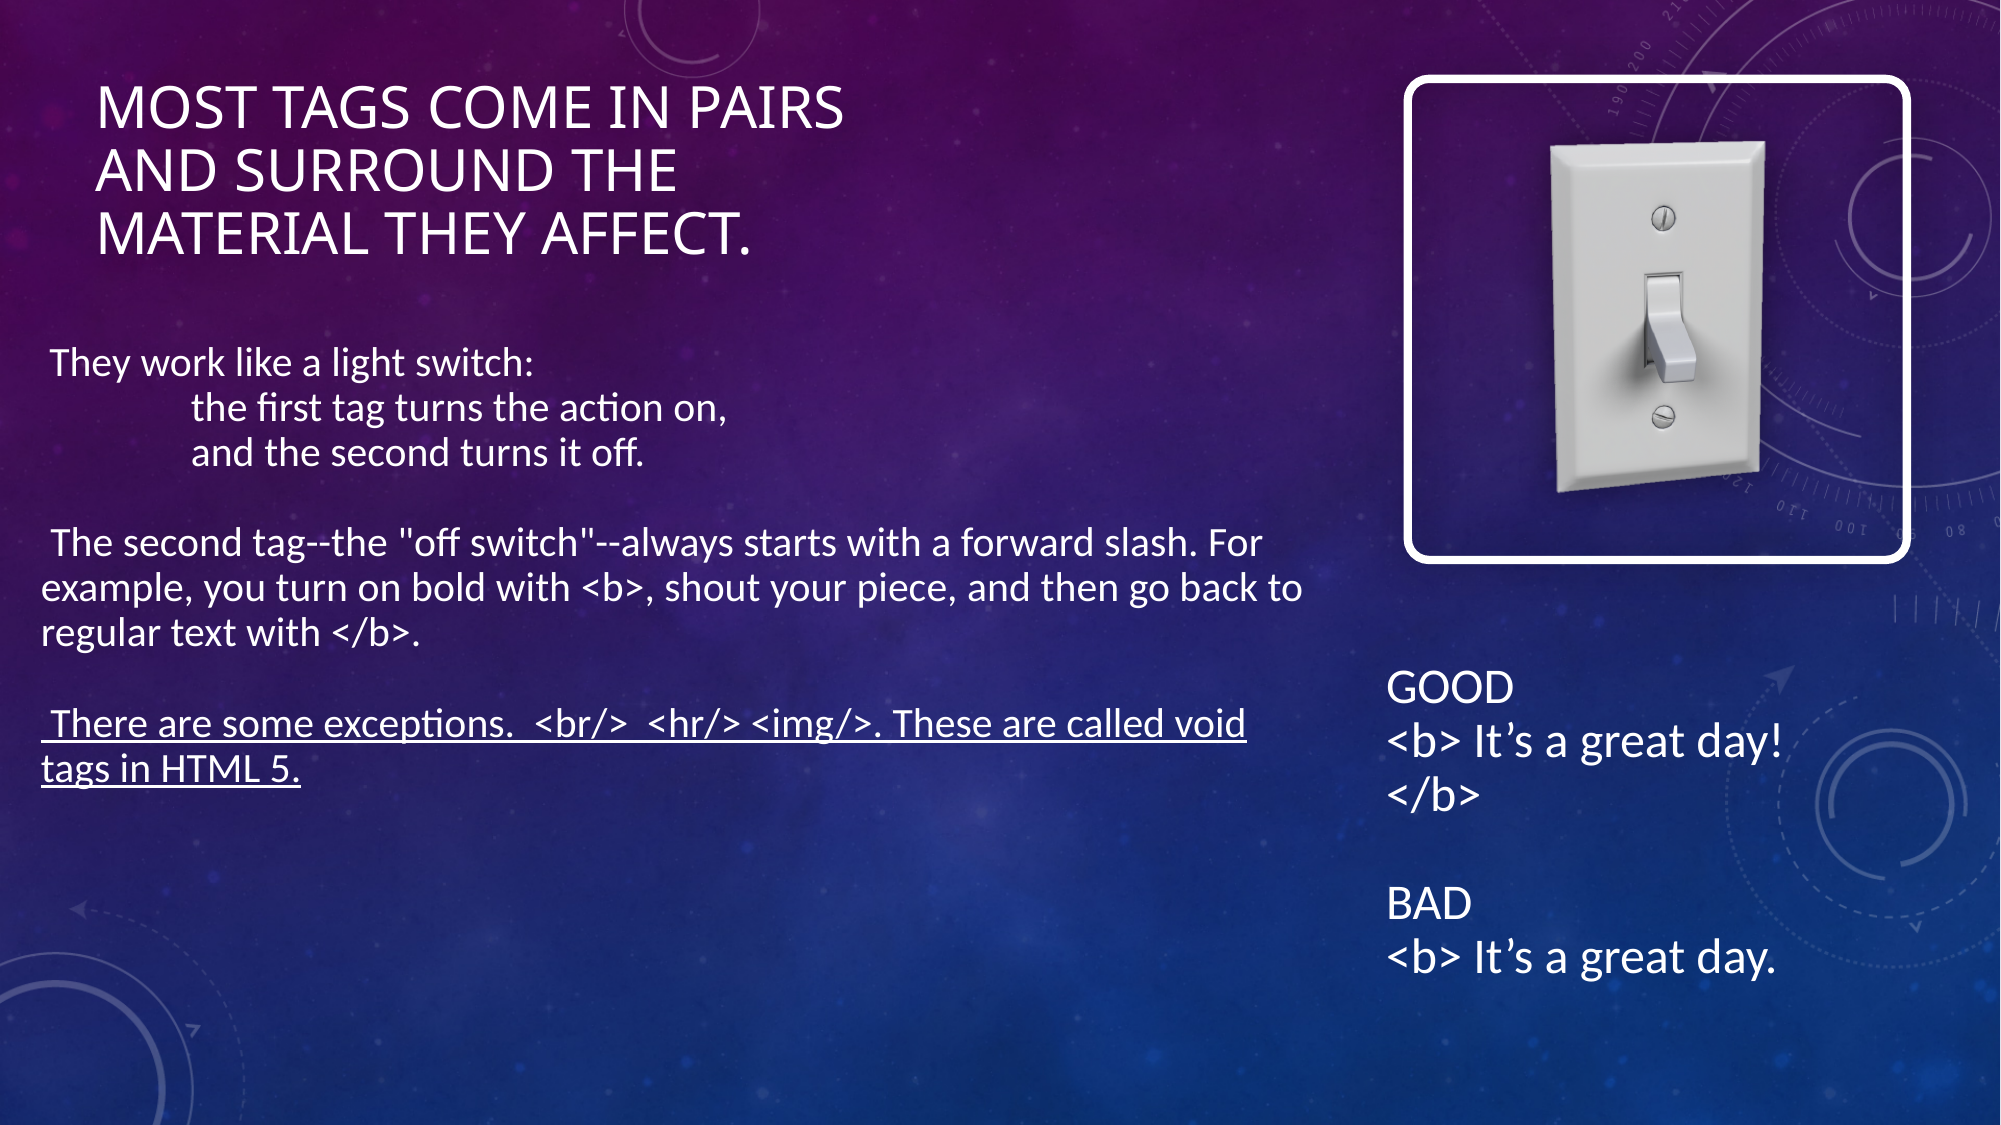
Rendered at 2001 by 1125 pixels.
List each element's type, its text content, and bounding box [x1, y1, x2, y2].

list They work like a light switch: the first tag turns the action on, and the second turns it off. The second tag--the "off switch"--always starts with a forward slash. For example, you turn on bold with <b>, shout your piece, and then go back to regular text with </b>. There are some exceptions. <br/> <hr/> <img/>. These are called void tags in HTML 5. [25, 192, 1322, 985]
picture [0, 0, 2001, 1125]
text_box GOOD <b> It’s a great day! </b> BAD <b> It’s a great day. [1371, 652, 1871, 992]
title Most tags come in pairs and surround the material they affect. [80, 53, 937, 192]
